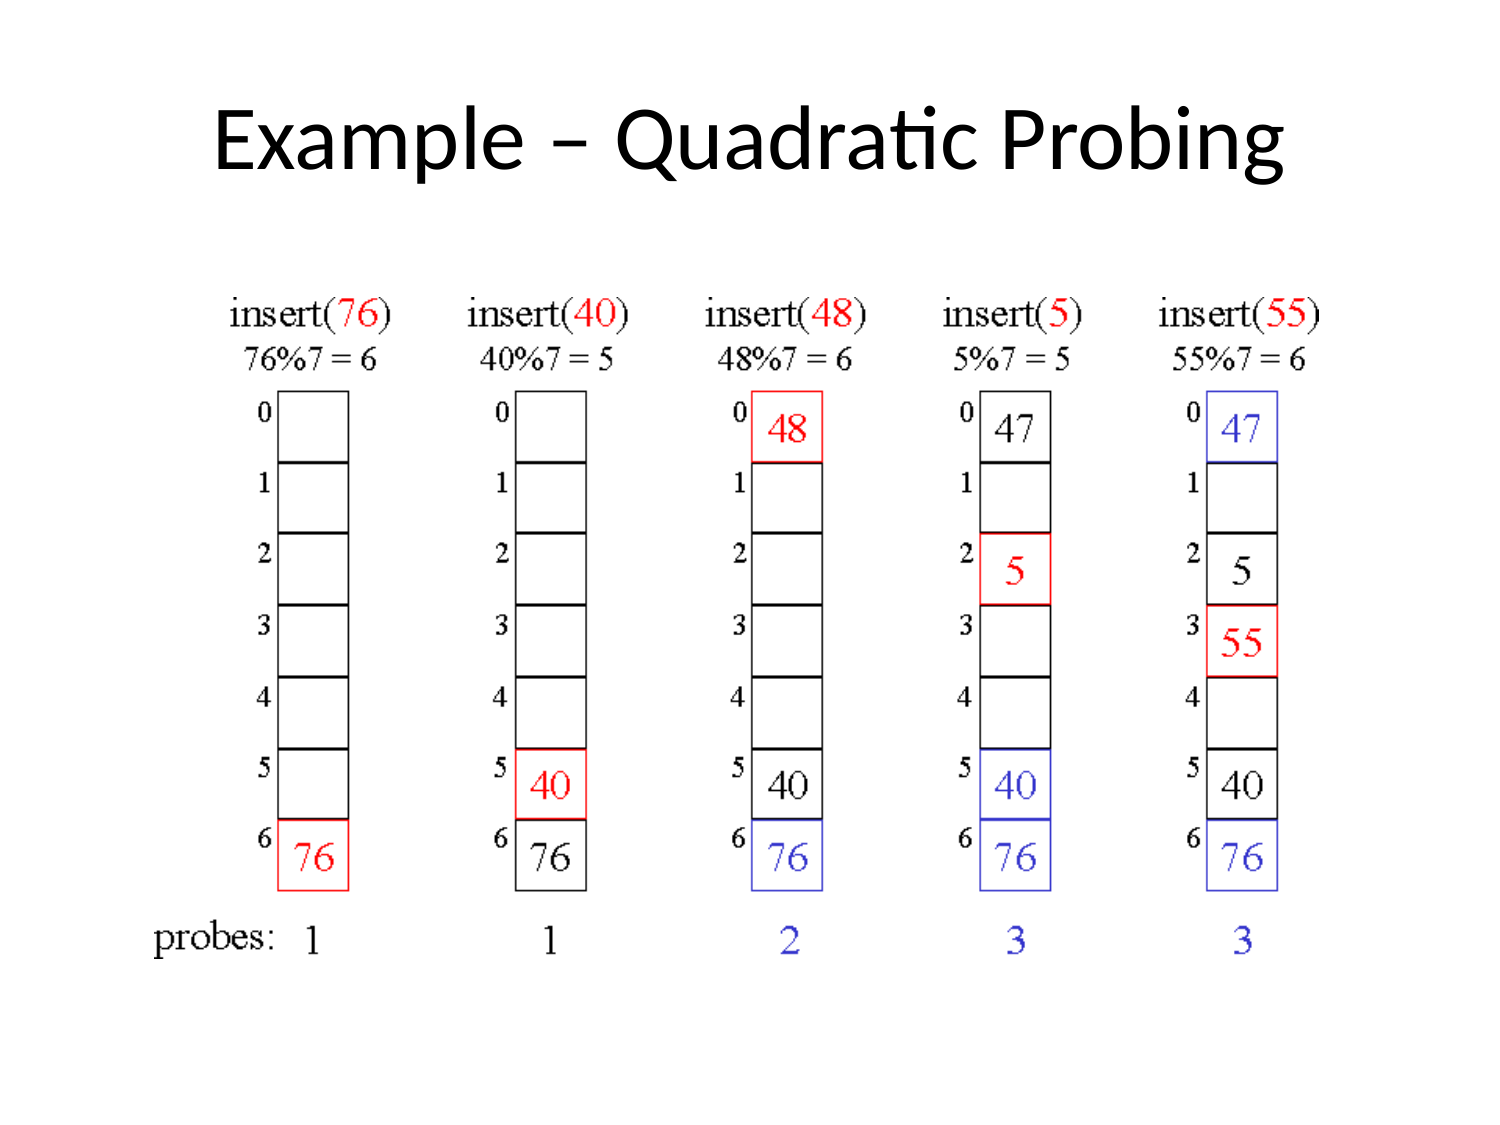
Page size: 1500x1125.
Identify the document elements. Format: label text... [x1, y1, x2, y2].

picture [154, 297, 1319, 959]
title Example – Quadratic Probing [101, 31, 1399, 266]
